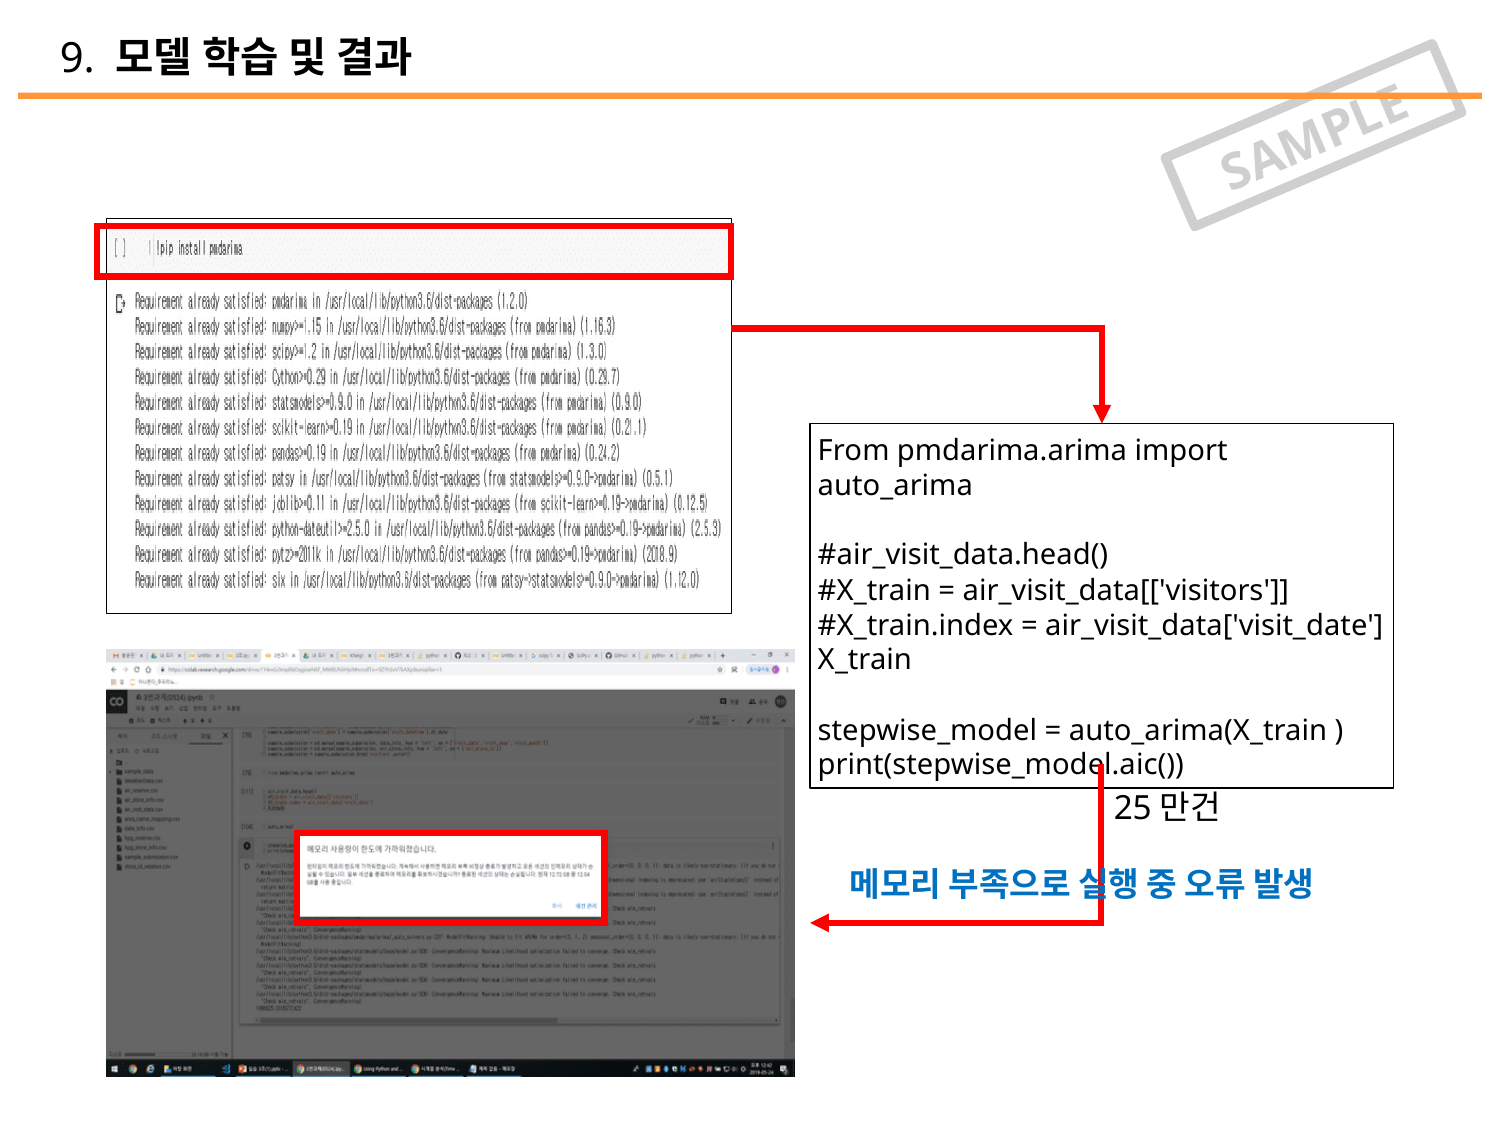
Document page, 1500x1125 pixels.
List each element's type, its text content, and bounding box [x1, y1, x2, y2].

text_box 9. 모델 학습 및 결과 [52, 22, 1500, 88]
text_box SAMPLE [1312, 88, 1455, 95]
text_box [96, 217, 1396, 1077]
text_box SAMPLE [1165, 96, 1462, 217]
